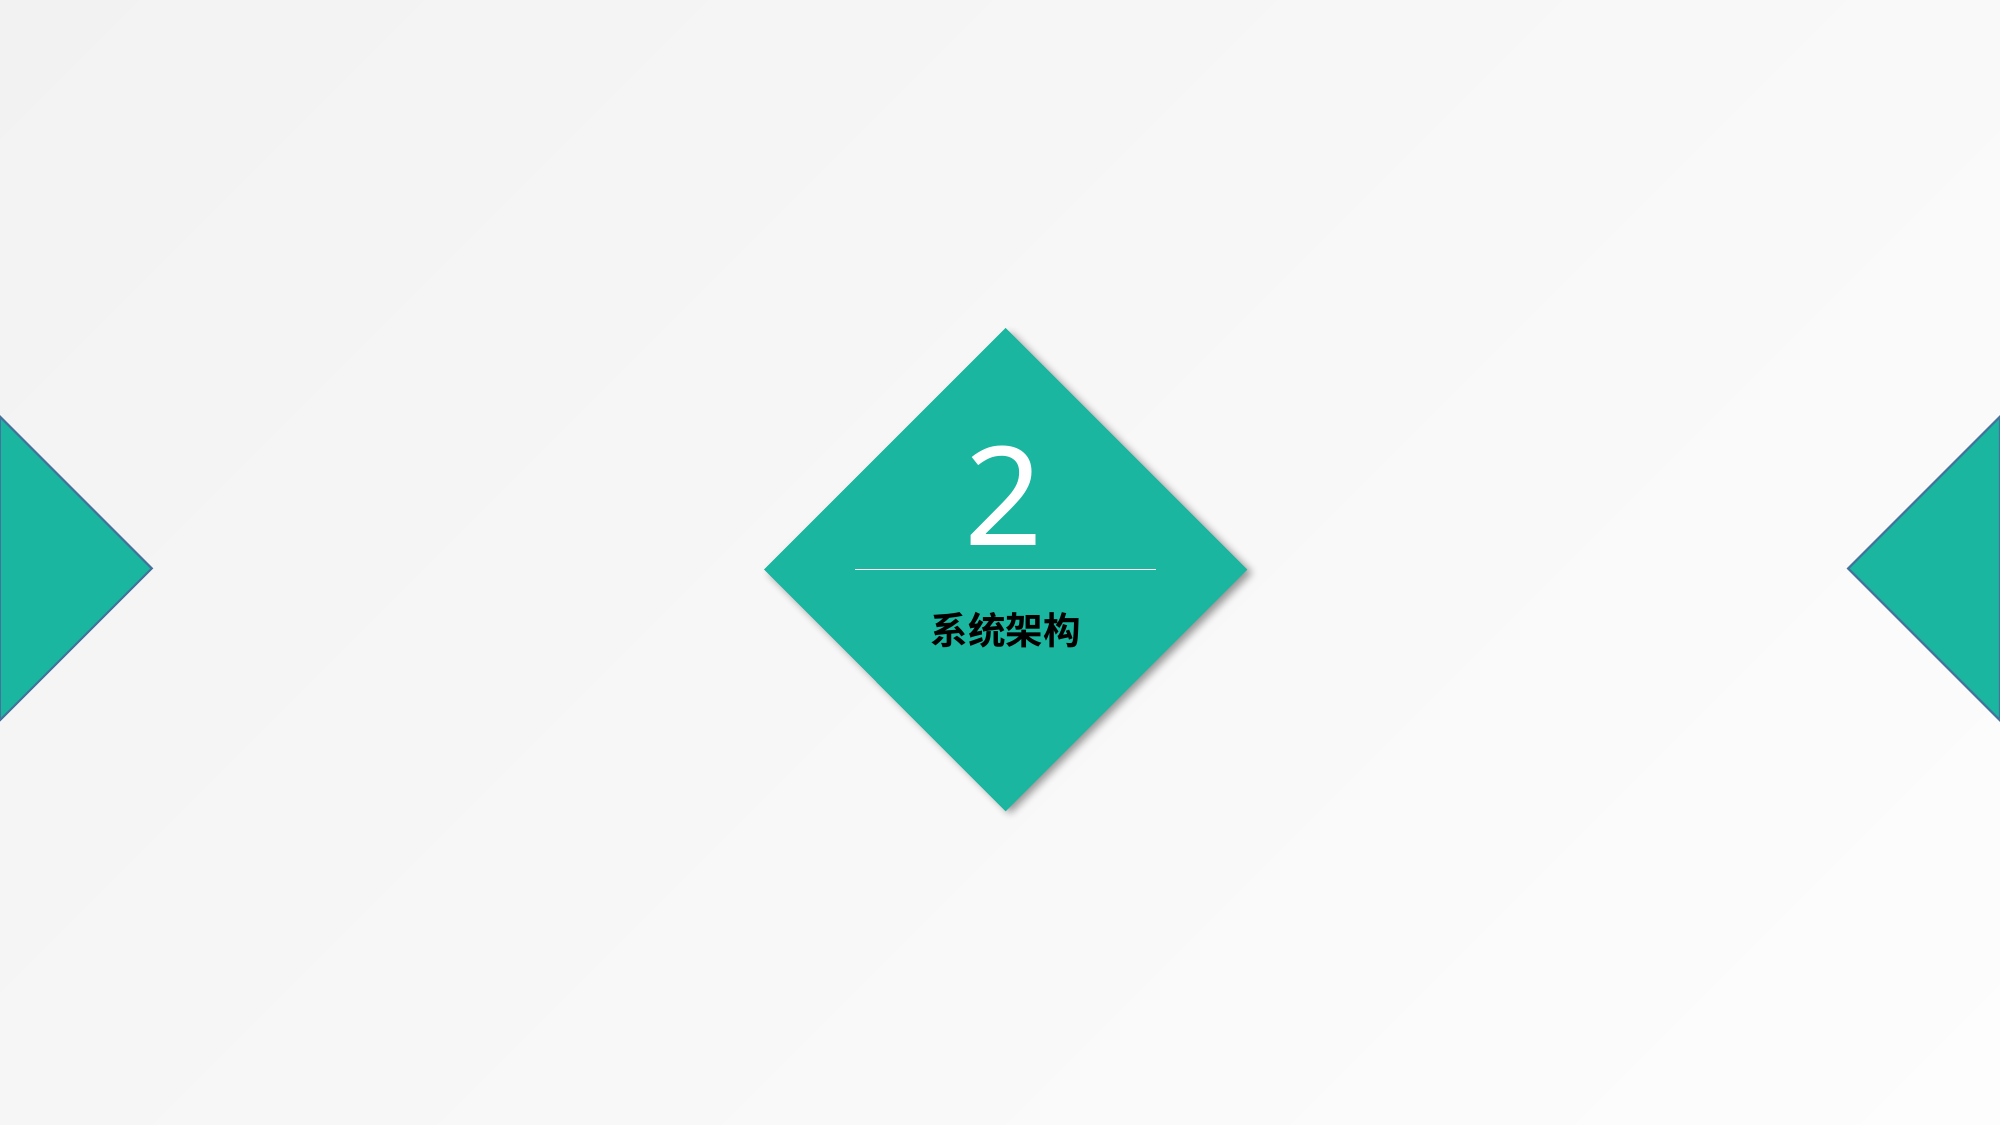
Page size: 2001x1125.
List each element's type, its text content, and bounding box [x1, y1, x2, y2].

text_box 系统架构 [915, 599, 1096, 660]
text_box [762, 326, 1249, 813]
text_box 2 [949, 400, 1058, 569]
text_box 2 [949, 570, 1058, 580]
text_box [1846, 415, 2000, 722]
text_box [0, 415, 154, 722]
